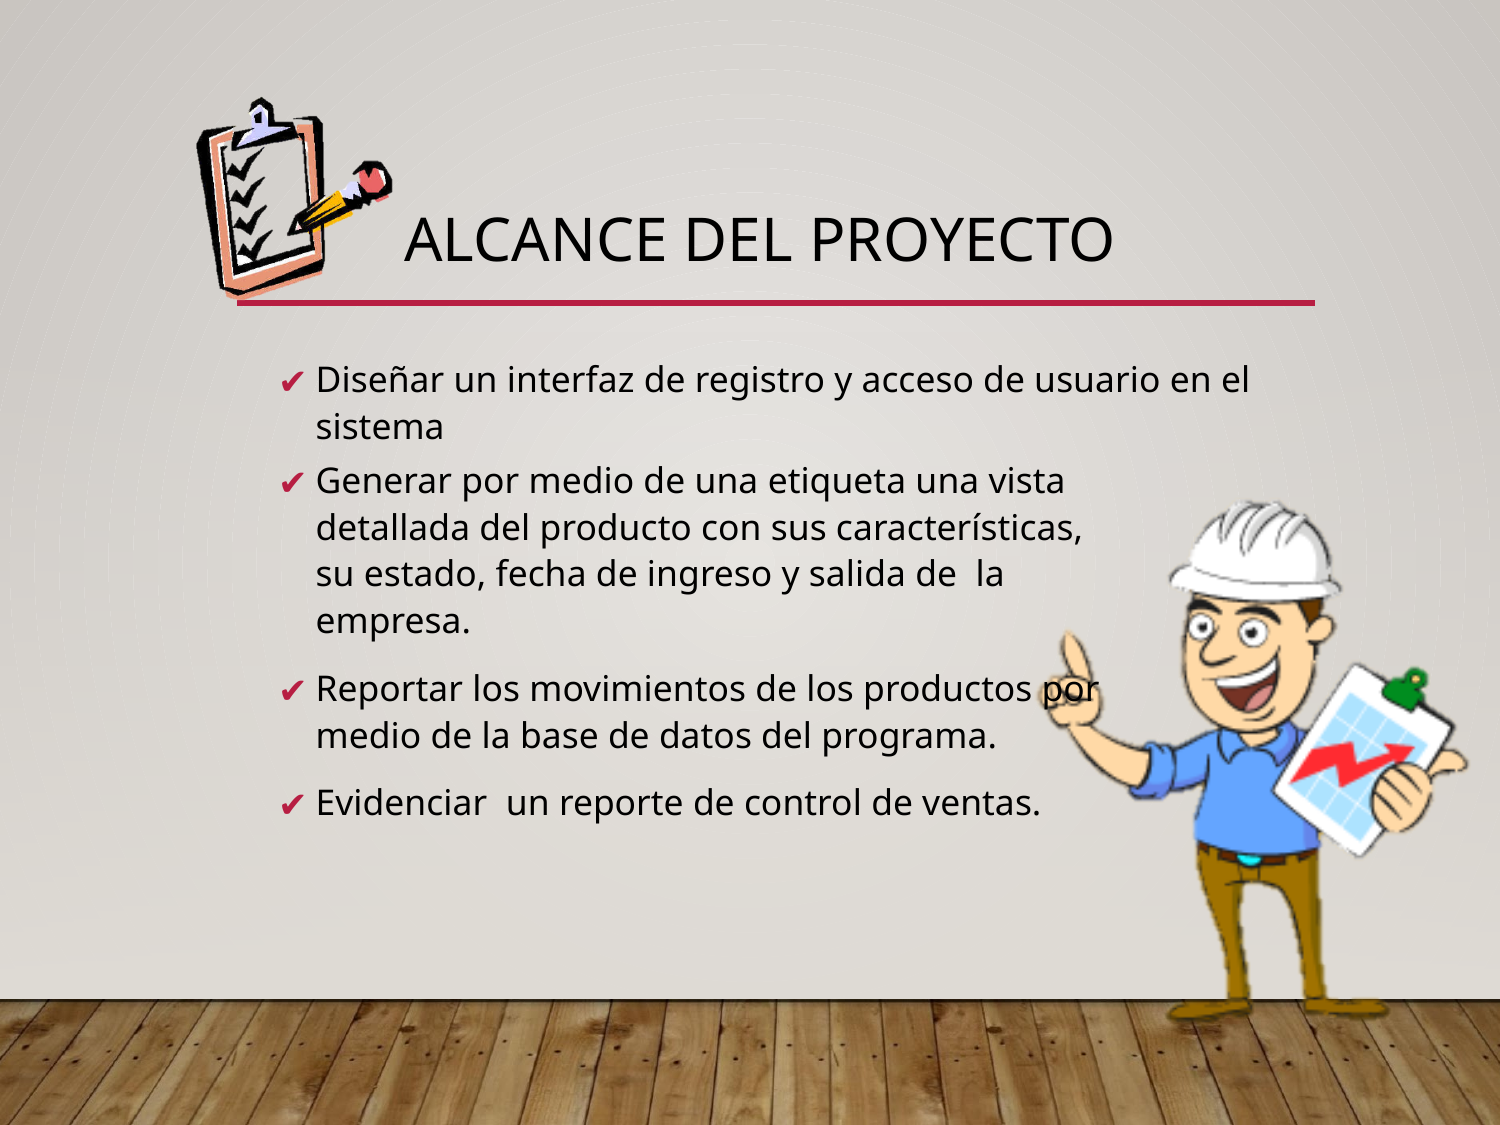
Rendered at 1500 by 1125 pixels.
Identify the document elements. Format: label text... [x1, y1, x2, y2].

picture [0, 488, 1500, 1125]
text_box Generar por medio de una etiqueta una vista detallada del producto con sus características, su estado, fecha de ingreso y salida de la empresa. Reportar los movimientos de los productos por medio de la base de datos del programa. Evidenciar un reporte de control de ventas. [263, 446, 1141, 890]
title ALCANCE DEL PROYECTO [398, 196, 1450, 303]
picture [168, 83, 394, 303]
list Diseñar un interfaz de registro y acceso de usuario en el sistema [263, 345, 1292, 452]
